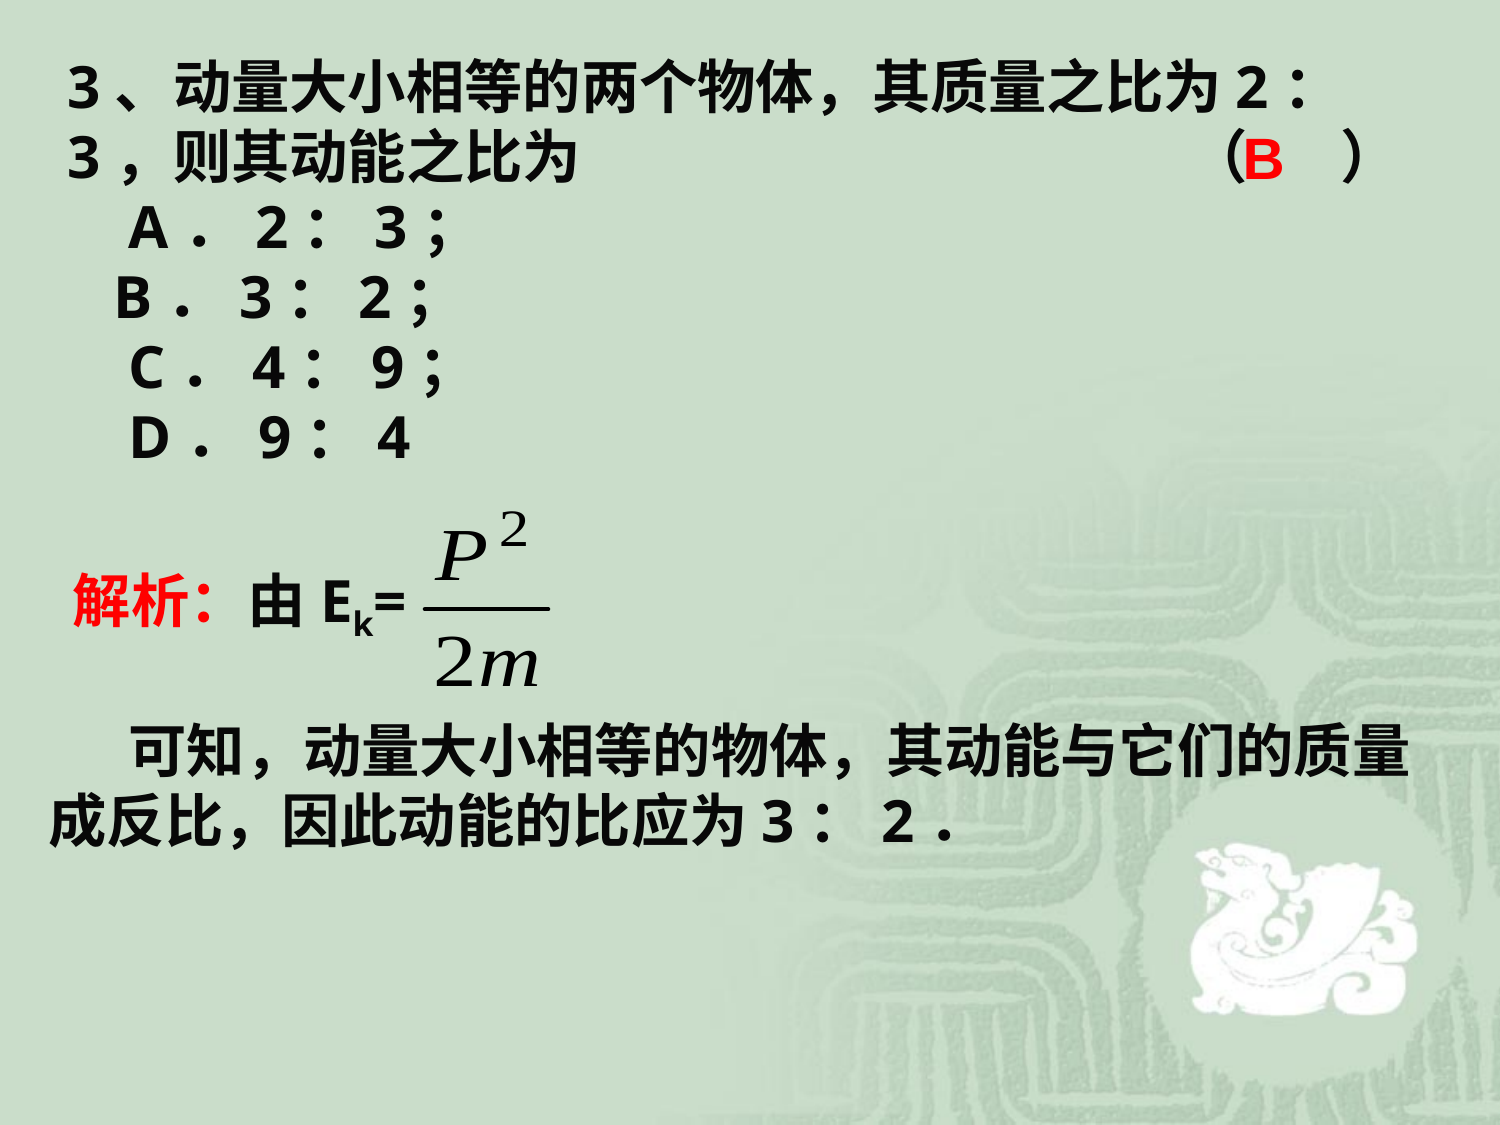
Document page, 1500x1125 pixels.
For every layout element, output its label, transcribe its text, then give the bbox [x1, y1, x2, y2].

picture [0, 0, 1500, 1125]
text_box B [1227, 113, 1300, 199]
text_box 可知，动量大小相等的物体，其动能与它们的质量成反比，因此动能的比应为3：2． [33, 707, 1471, 862]
text_box 3、动量大小相等的两个物体，其质量之比为2：3，则其动能之比为 （ ） A．2：3； B．3：2； C．4：9； D．9：4 [53, 42, 1459, 478]
text_box 解析：由Ek= [58, 556, 402, 651]
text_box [407, 485, 574, 711]
